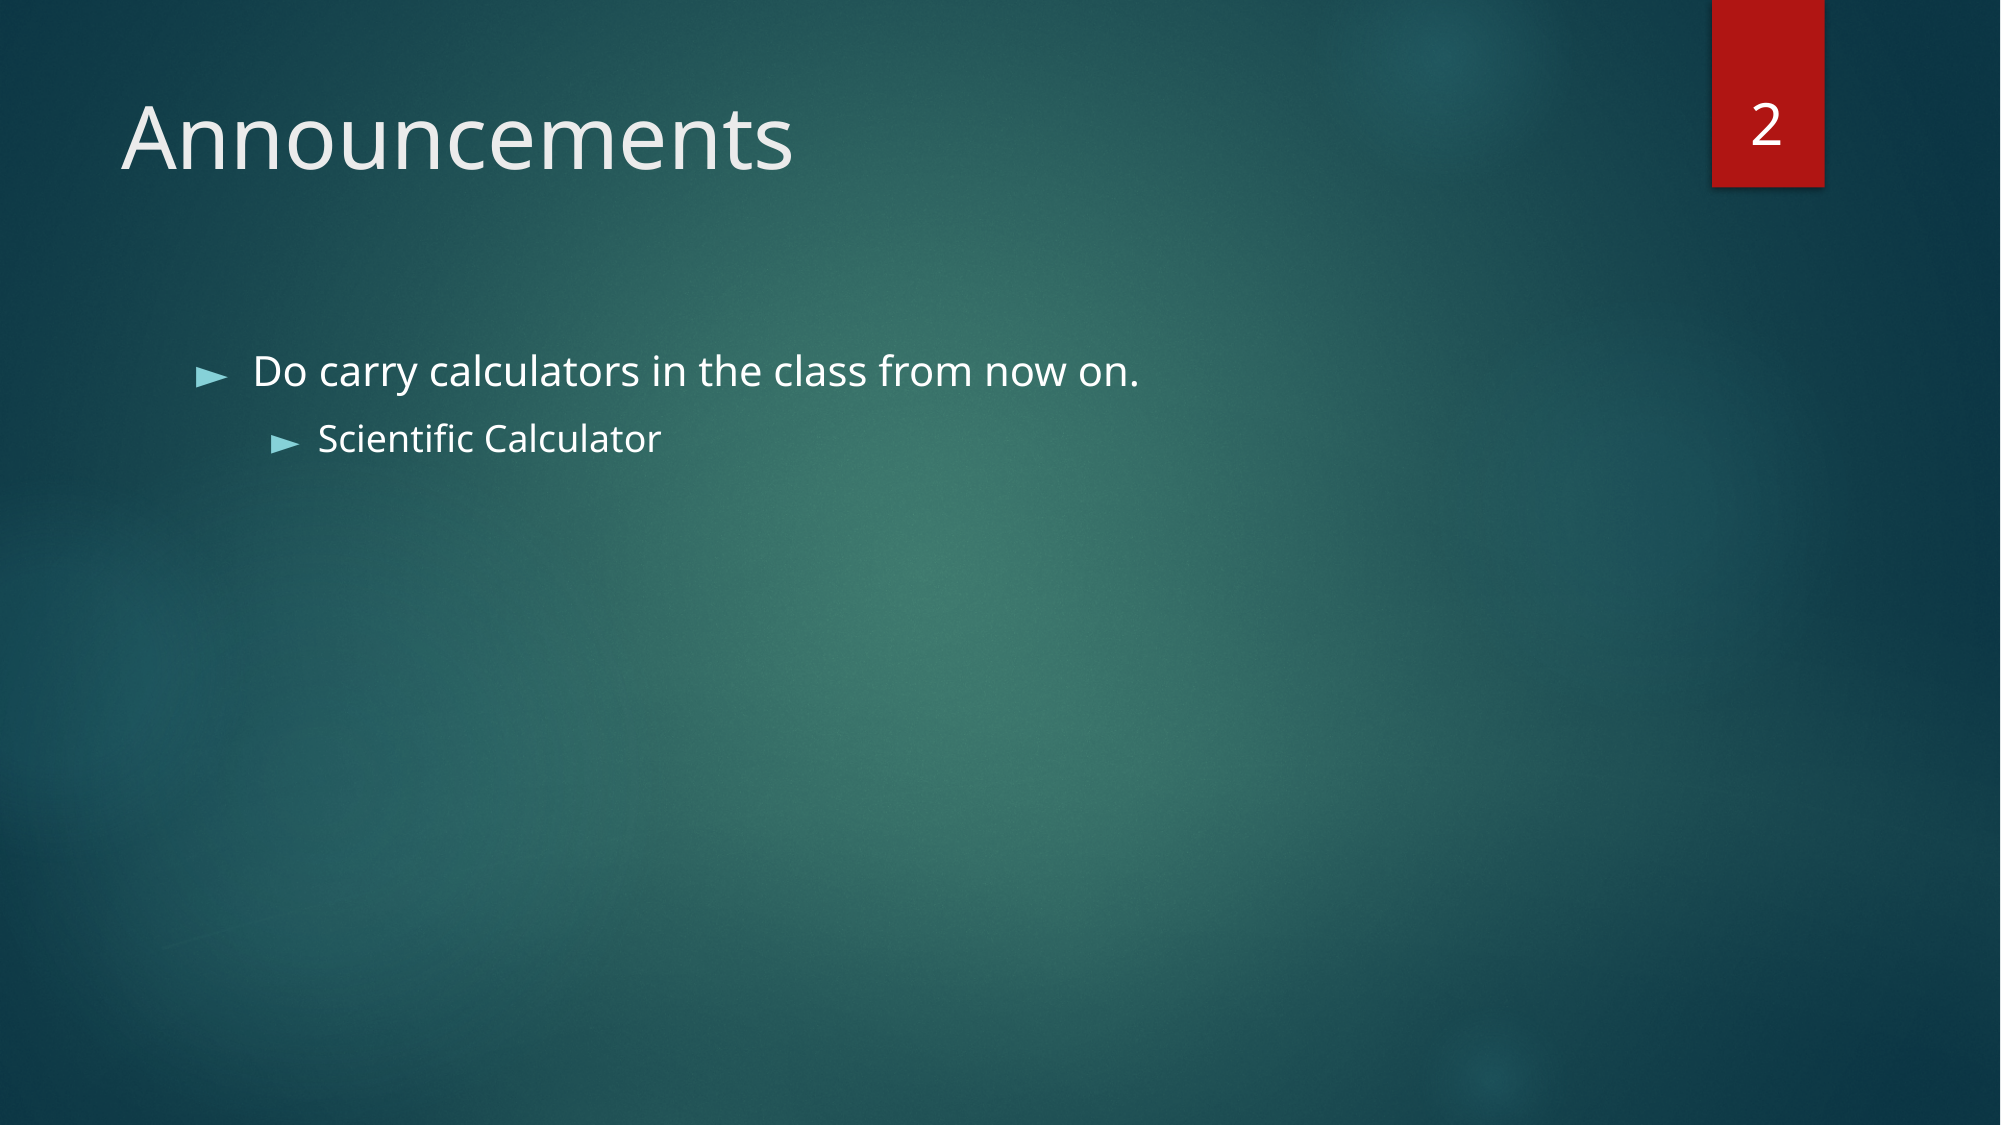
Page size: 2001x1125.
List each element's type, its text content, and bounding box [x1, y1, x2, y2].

title Announcements [106, 74, 1649, 304]
picture [0, 0, 2001, 1125]
list Do carry calculators in the class from now on. Scientific Calculator [181, 336, 1649, 1025]
slide_number 2 [1698, 48, 1836, 175]
